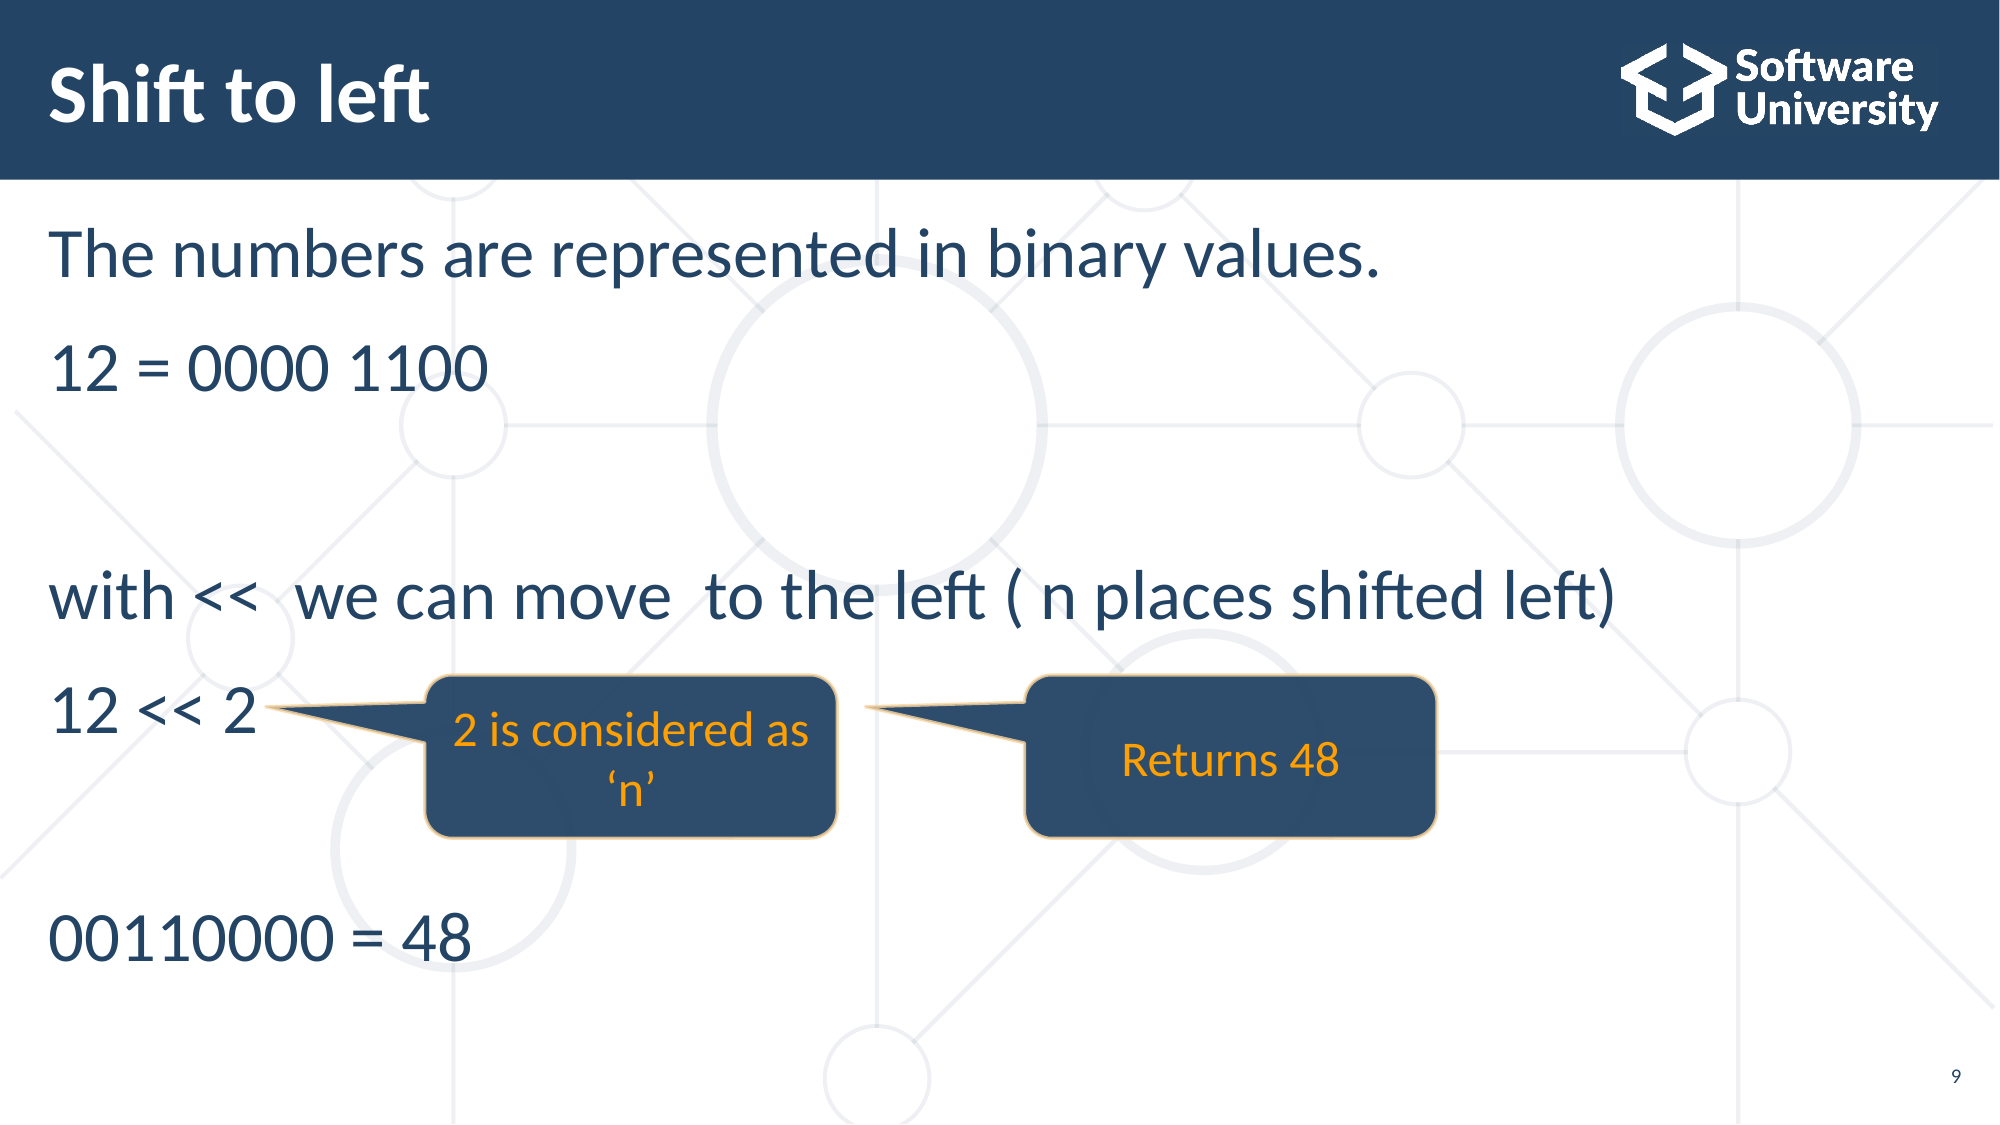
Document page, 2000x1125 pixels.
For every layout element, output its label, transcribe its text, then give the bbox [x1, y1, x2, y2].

list The numbers are represented in binary values. 12 = 0000 1100 with << we can move to the left ( n places shifted left) 12 << 2 00110000 = 48 [31, 196, 1970, 1050]
slide_number 9 [1896, 1050, 1968, 1101]
text_box Returns 48 [863, 672, 1440, 841]
title Shift to left [31, 16, 1591, 162]
text_box 2 is considered as ‘n’ [263, 672, 840, 841]
picture [1621, 43, 1939, 136]
